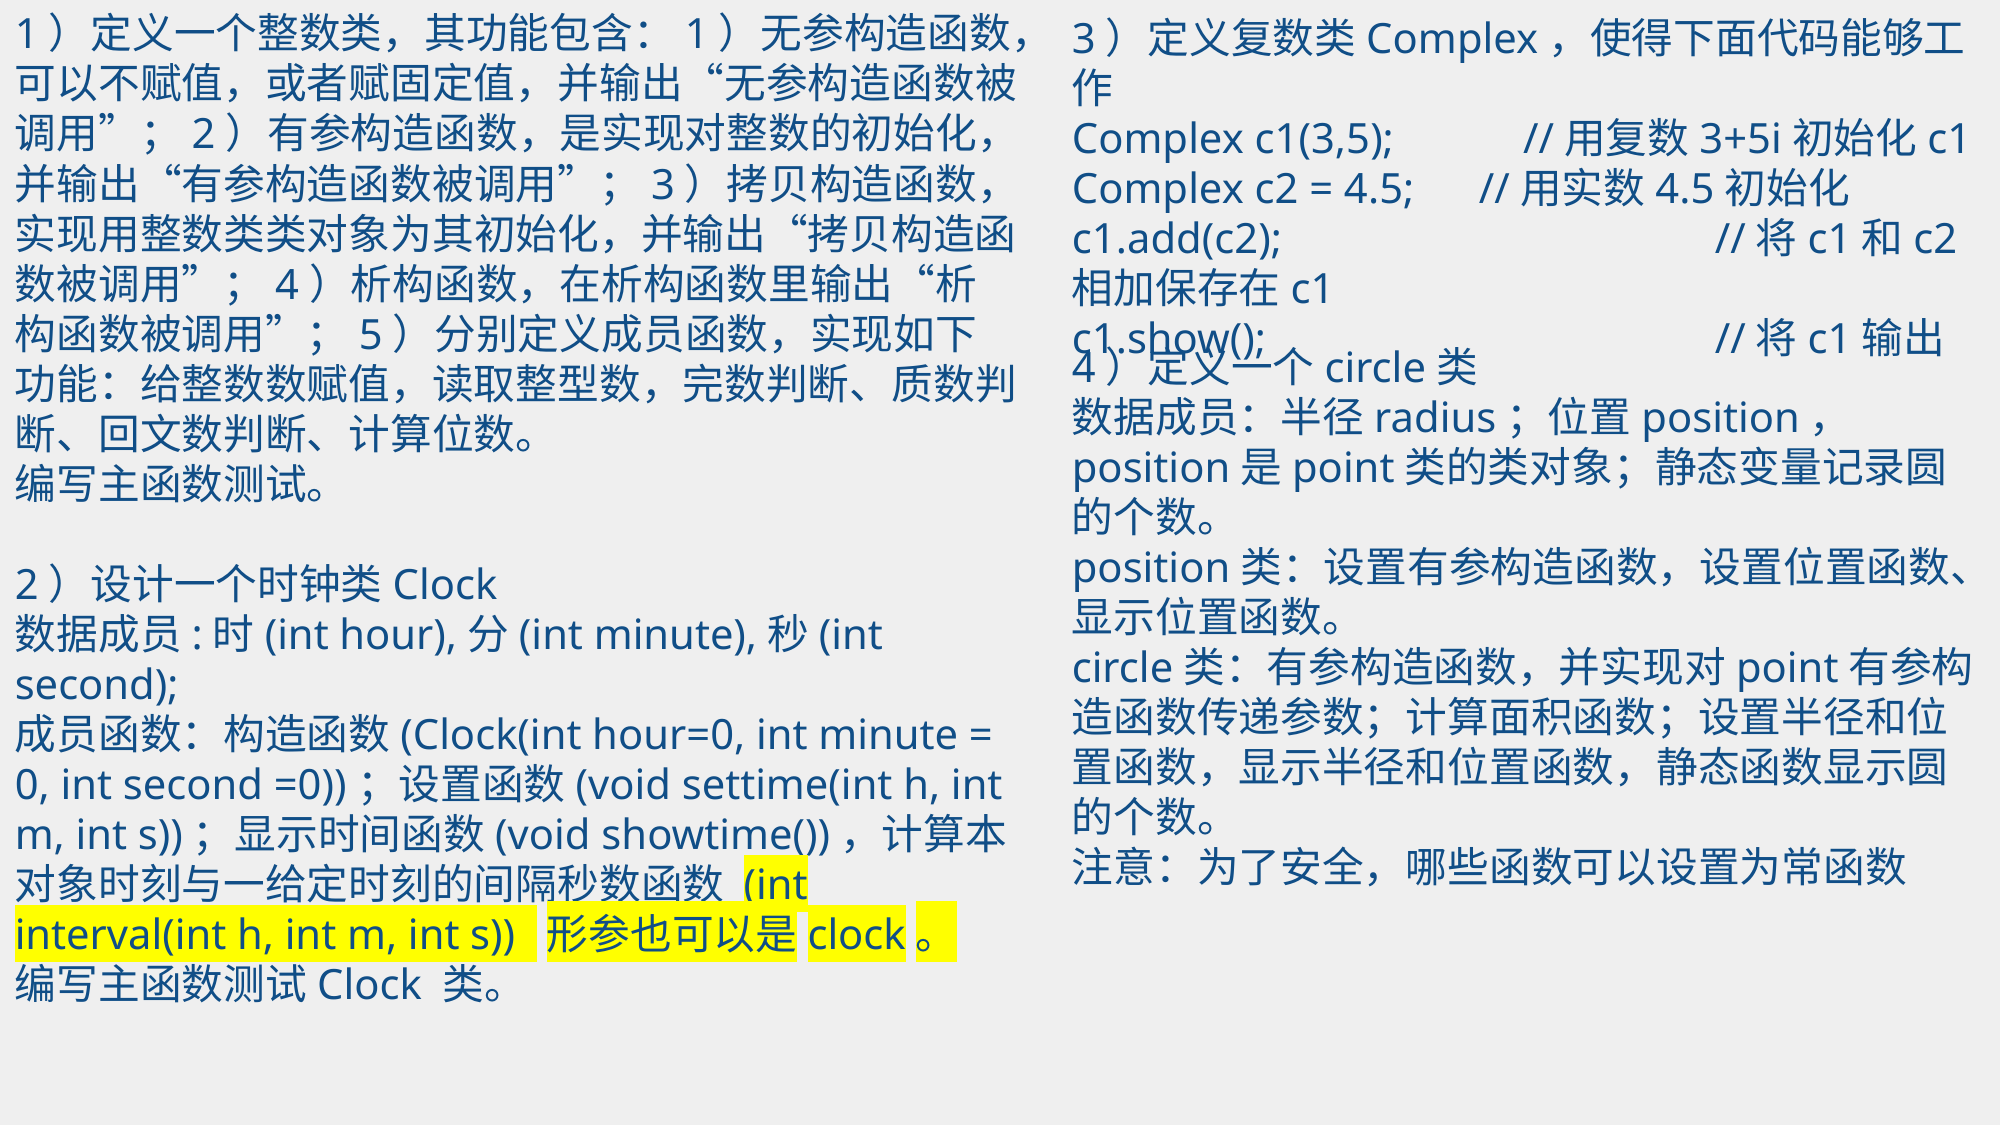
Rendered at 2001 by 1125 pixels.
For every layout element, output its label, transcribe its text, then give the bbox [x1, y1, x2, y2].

text_box 4）定义一个circle类 数据成员：半径radius；位置position， position是point类的类对象；静态变量记录圆的个数。 position类：设置有参构造函数，设置位置函数、显示位置函数。 circle类：有参构造函数，并实现对point有参构造函数传递参数；计算面积函数；设置半径和位置函数，显示半径和位置函数，静态函数显示圆的个数。 注意：为了安全，哪些函数可以设置为常函数 [1057, 369, 1999, 899]
text_box 1）定义一个整数类，其功能包含：1）无参构造函数，可以不赋值，或者赋固定值，并输出“无参构造函数被调用”；2）有参构造函数，是实现对整数的初始化，并输出“有参构造函数被调用”；3）拷贝构造函数，实现用整数类类对象为其初始化，并输出“拷贝构造函数被调用”；4）析构函数，在析构函数里输出“析构函数被调用”；5）分别定义成员函数，实现如下功能：给整数数赋值，读取整型数，完数判断、质数判断、回文数判断、计算位数。 编写主函数测试。 2）设计一个时钟类Clock 数据成员:时(int hour),分(int minute),秒(int second); 成员函数：构造函数(Clock(int hour=0, int minute = 0, int second =0))；设置函数(void settime(int h, int m, int s))；显示时间函数(void showtime())，计算本对象时刻与一给定时刻的间隔秒数函数 (int interval(int h, int m, int s)) 形参也可以是clock。 编写主函数测试Clock 类。 [0, 0, 1033, 1016]
text_box 3）定义复数类Complex，使得下面代码能够工作 Complex c1(3,5); //用复数3+5i初始化c1 Complex c2 = 4.5; //用实数4.5初始化 c1.add(c2); //将c1和c2相加保存在c1 c1.show(); //将c1输出 [1057, 4, 1999, 369]
